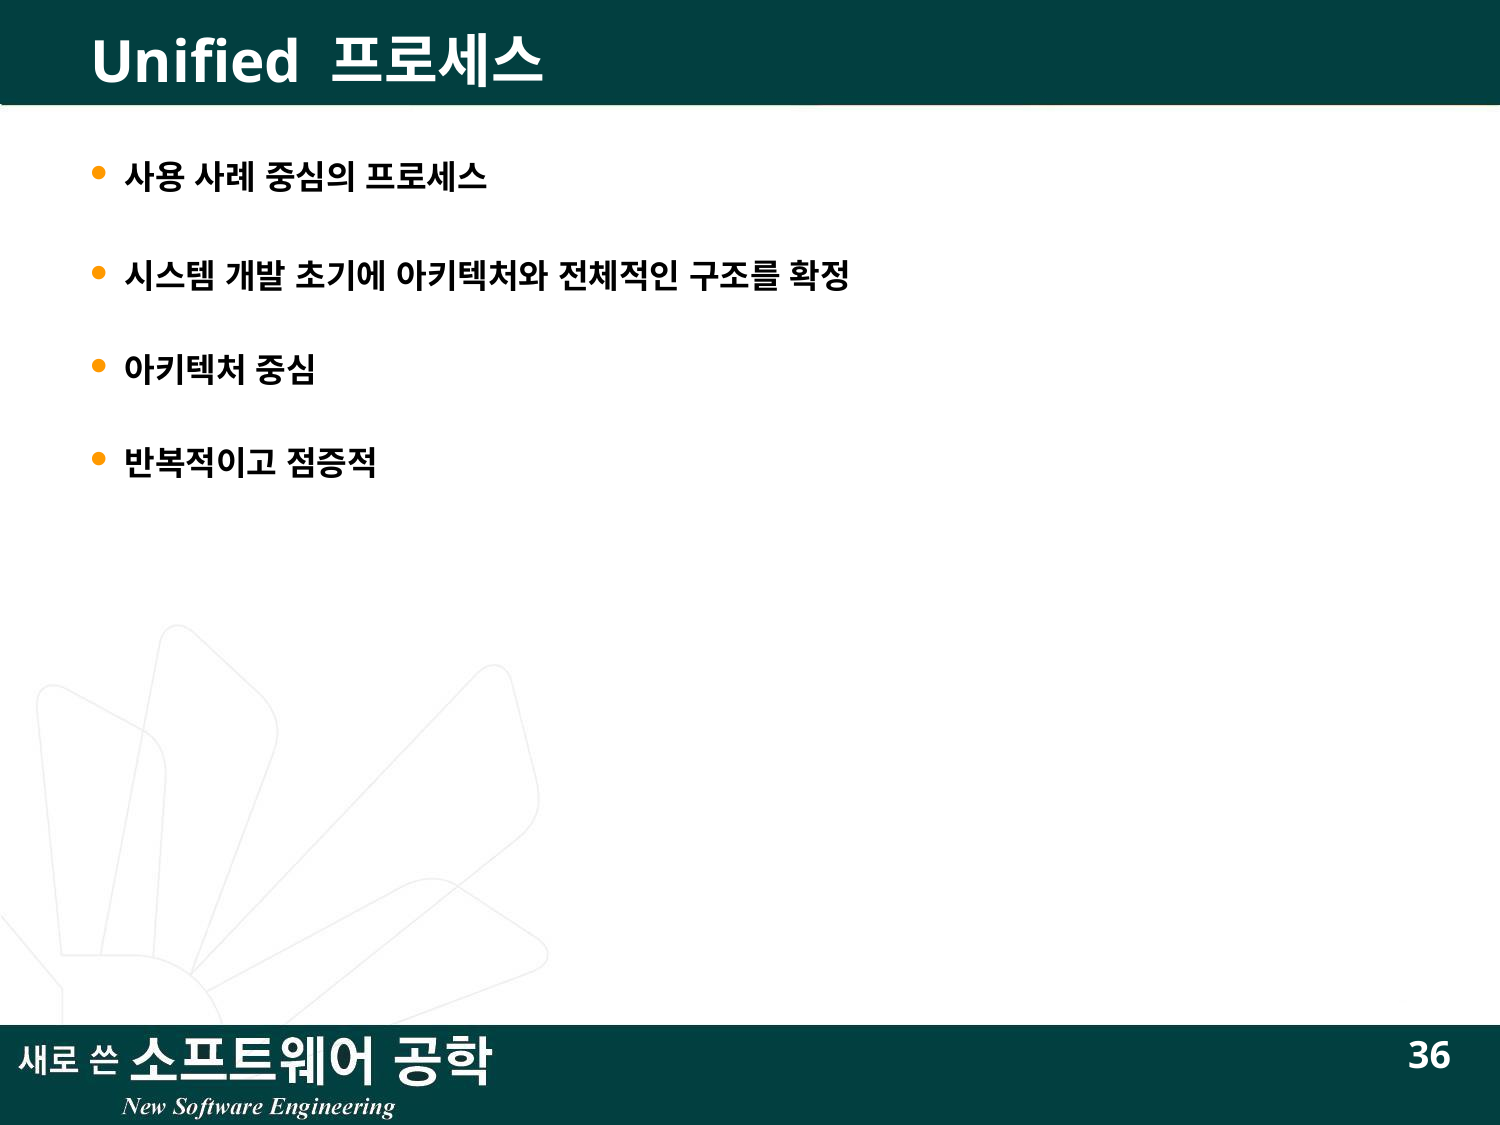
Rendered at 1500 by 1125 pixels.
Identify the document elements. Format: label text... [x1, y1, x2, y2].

title Unified 프로세스 [74, 13, 1426, 106]
list 사용 사례 중심의 프로세스 시스템 개발 초기에 아키텍처와 전체적인 구조를 확정 아키텍처 중심 반복적이고 점증적 [74, 148, 1426, 1006]
picture [0, 0, 1500, 1125]
